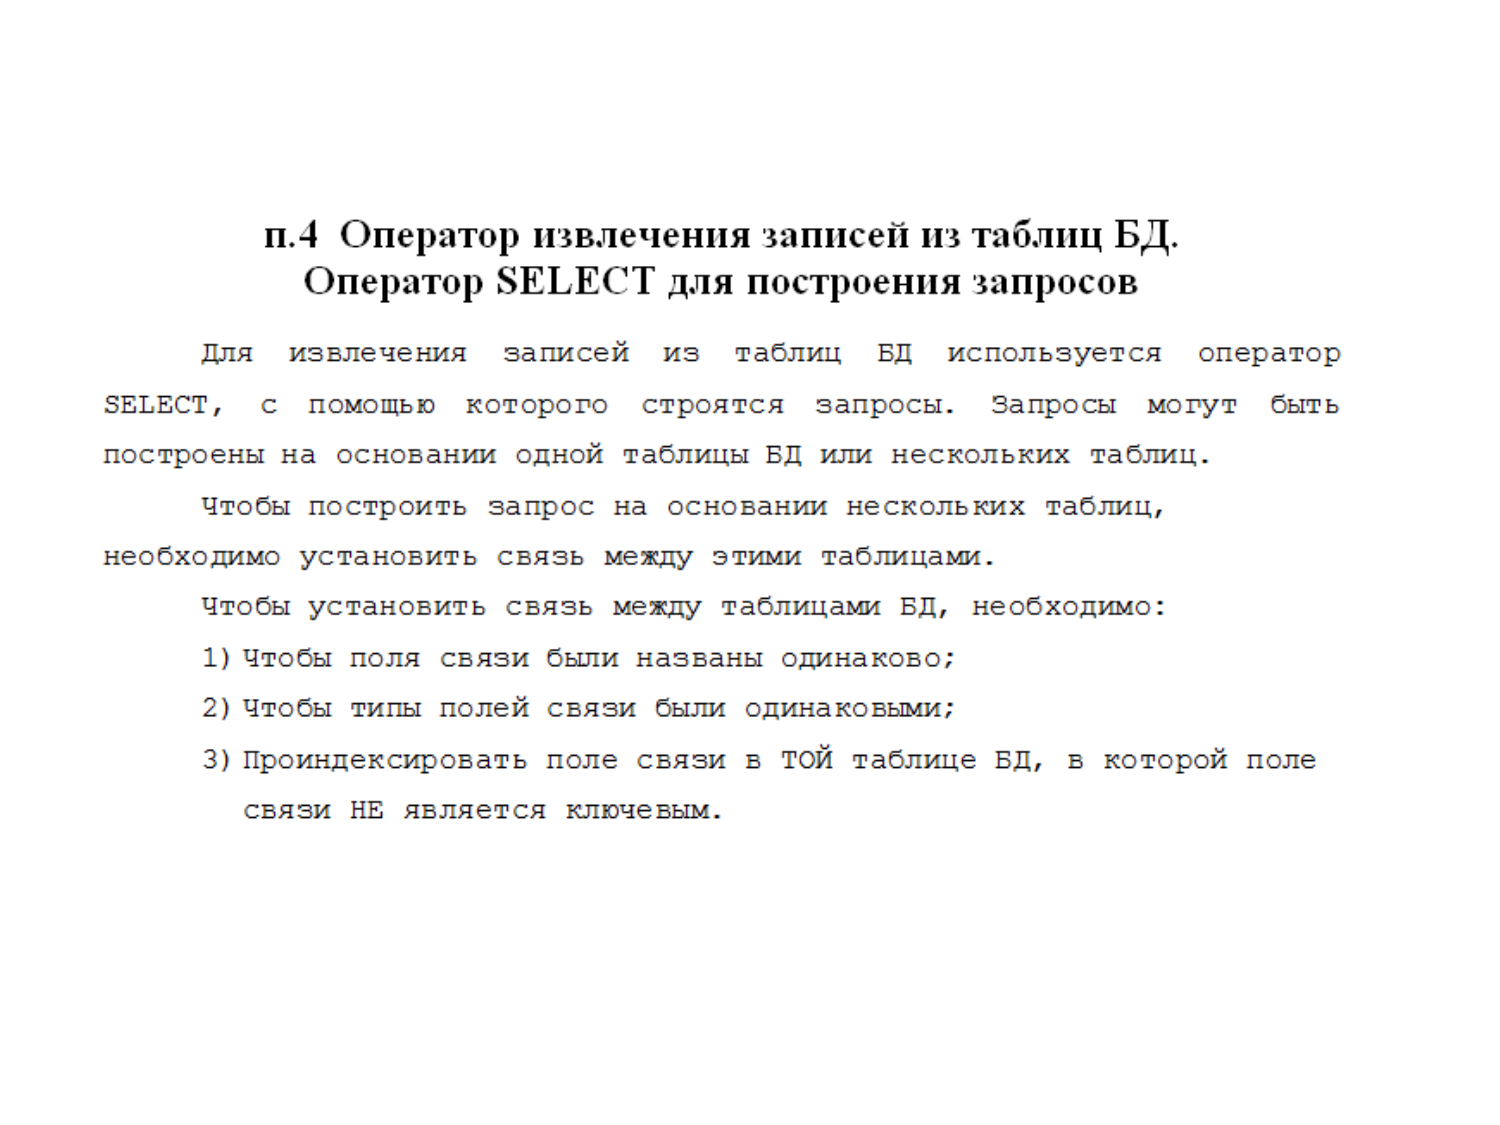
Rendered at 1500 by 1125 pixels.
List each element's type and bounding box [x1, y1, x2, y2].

picture [100, 196, 1369, 867]
